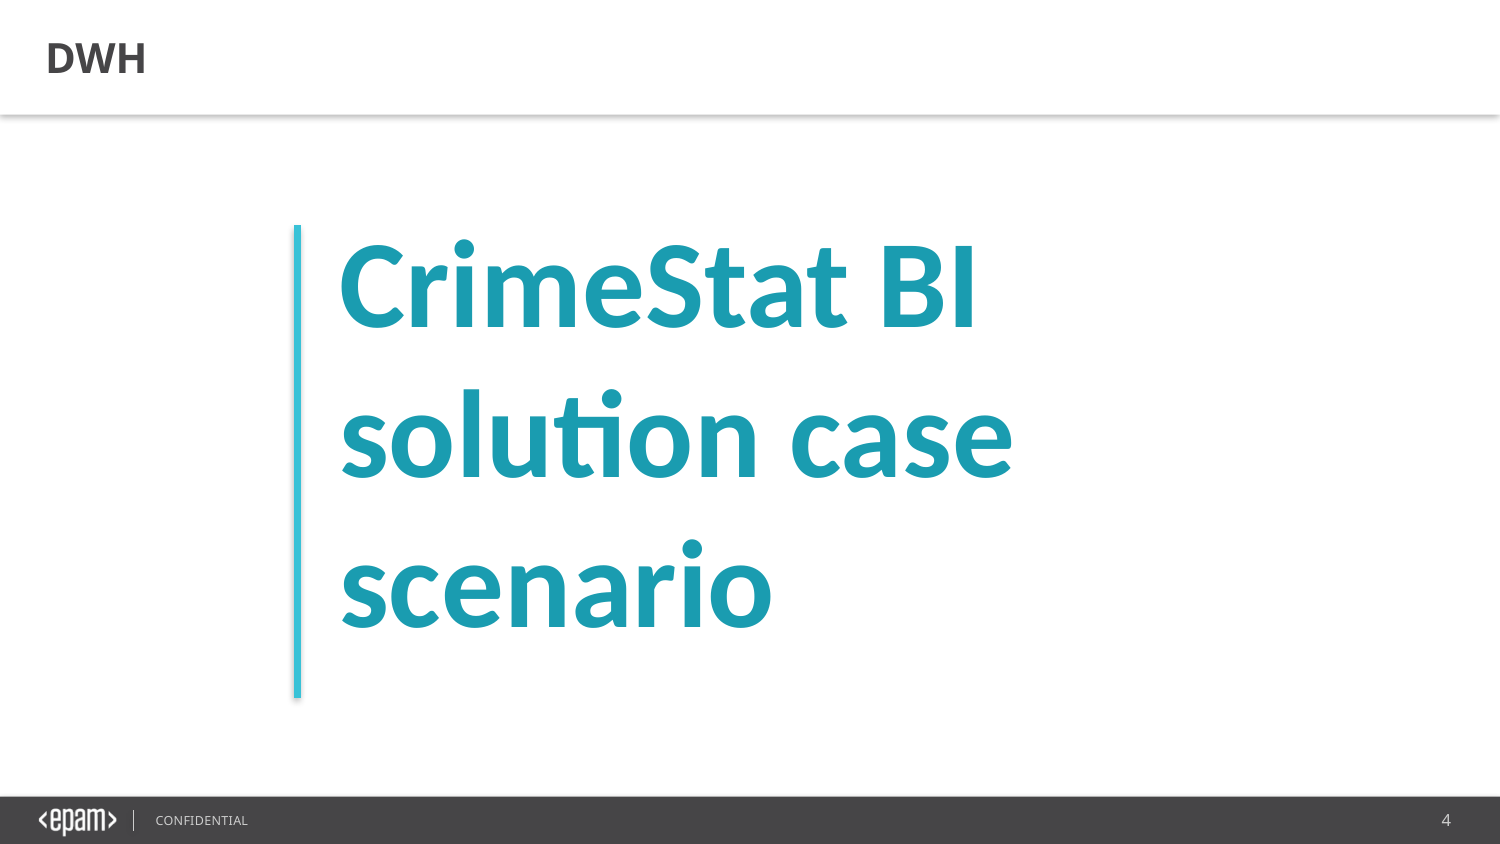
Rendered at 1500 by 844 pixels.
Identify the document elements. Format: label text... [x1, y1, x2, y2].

text_box CrimeStat BI solution case scenario [324, 195, 1443, 660]
list DWH [0, 0, 1500, 115]
picture [38, 808, 117, 837]
